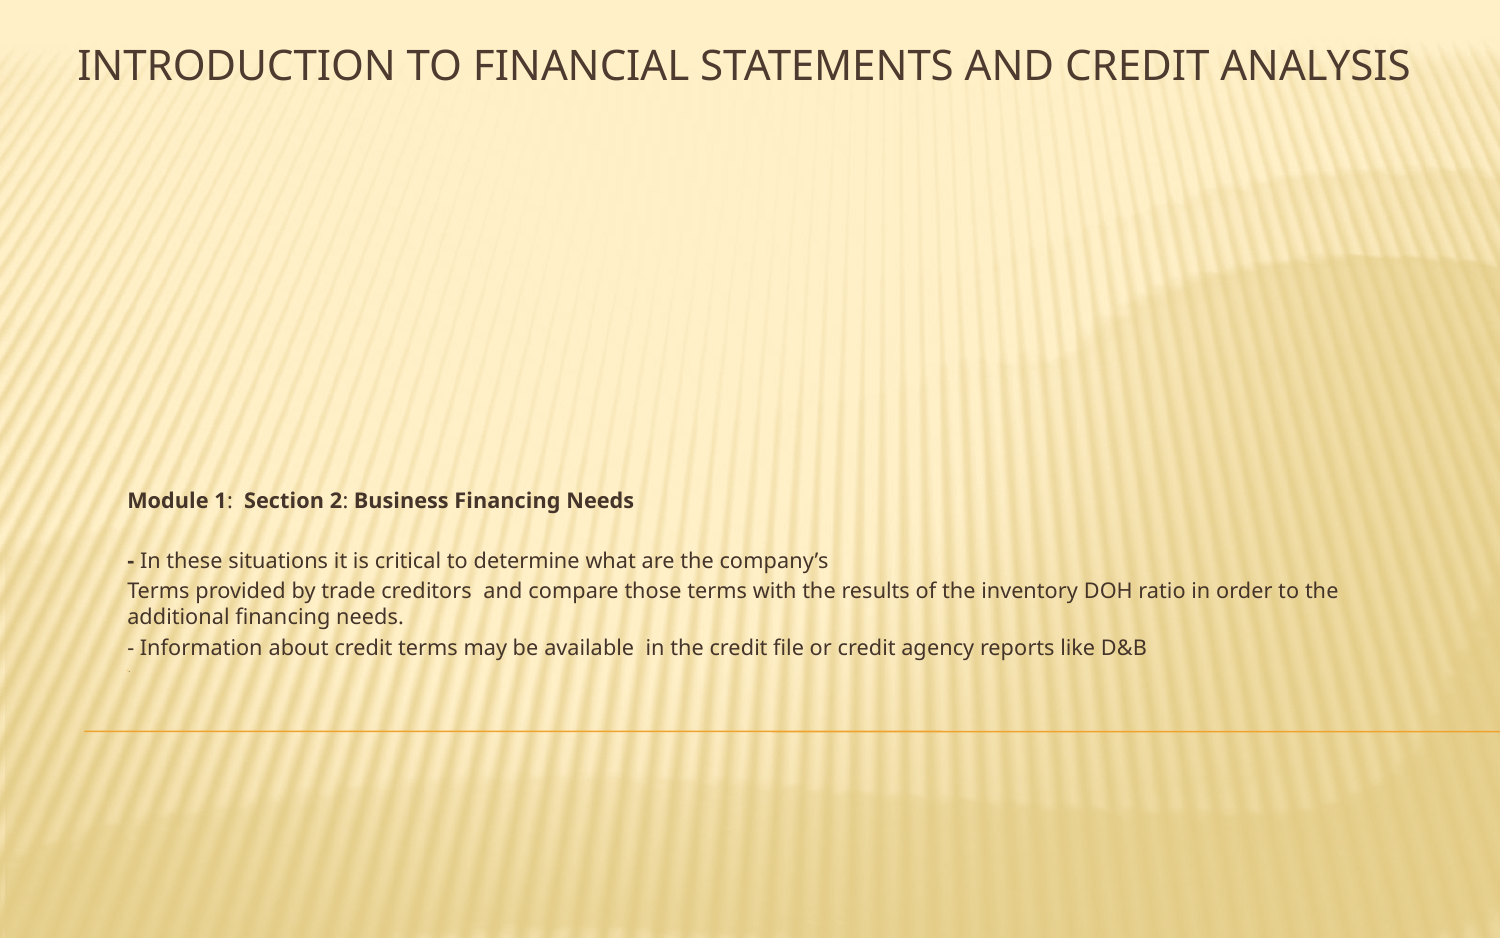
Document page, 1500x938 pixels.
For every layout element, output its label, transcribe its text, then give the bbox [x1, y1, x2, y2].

subtitle Module 1: Section 2: Business Financing Needs - In these situations it is critical to determine what are the company’s Terms provided by trade creditors and compare those terms with the results of the inventory DOH ratio in order to the additional financing needs. - Information about credit terms may be available in the credit file or credit agency reports like D&B - [112, 479, 1400, 688]
title Introduction to Financial Statements and credit analysis [62, 31, 1450, 199]
